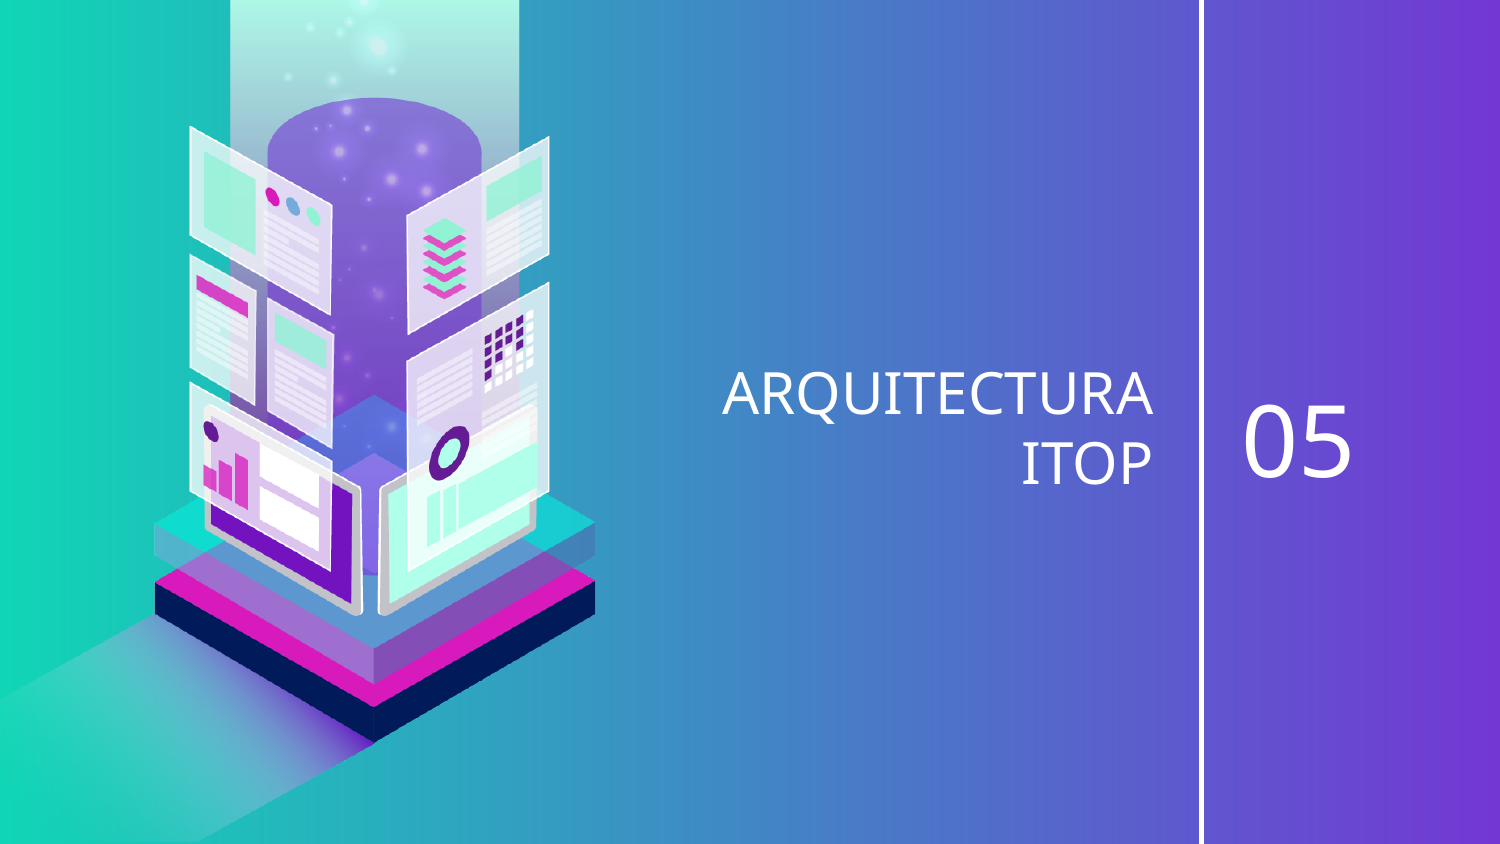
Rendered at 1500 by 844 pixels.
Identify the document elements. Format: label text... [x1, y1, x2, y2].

title 05 [1226, 304, 1464, 571]
picture [0, 0, 596, 842]
title ARQUITECTURA ITOP [628, 416, 1169, 512]
